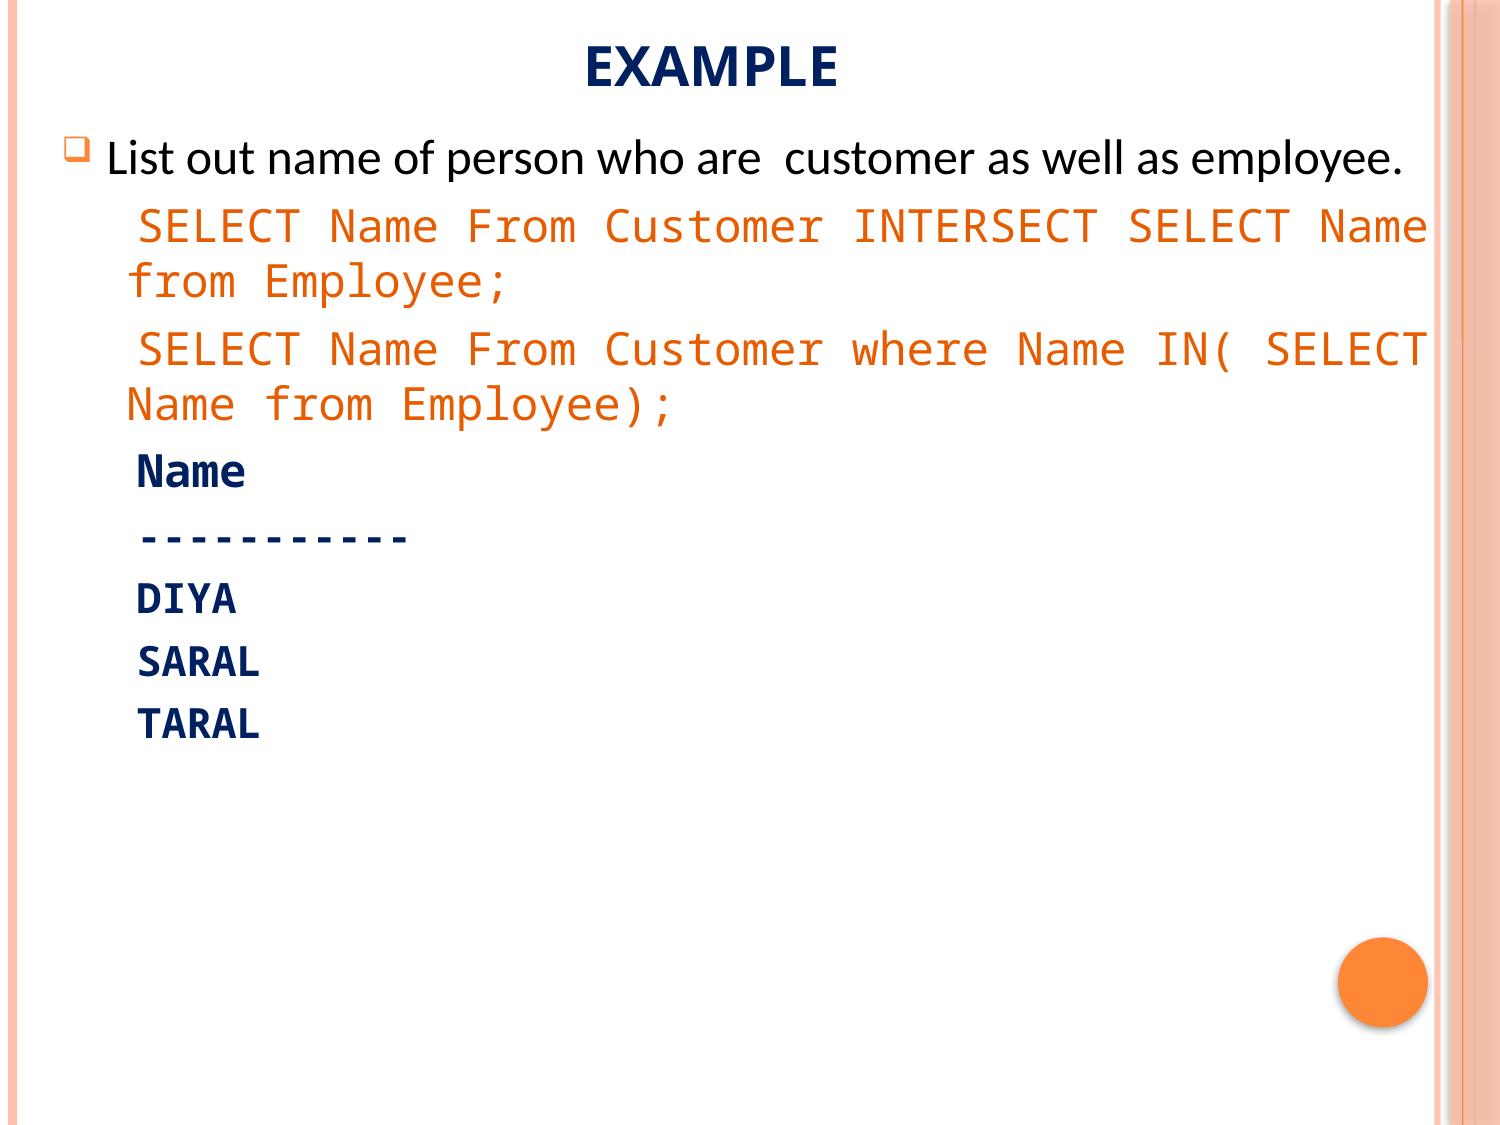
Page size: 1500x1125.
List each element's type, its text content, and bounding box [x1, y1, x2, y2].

title EXAMPLE [75, 23, 1348, 106]
list List out name of person who are customer as well as employee. SELECT Name From Customer INTERSECT SELECT Name from Employee; SELECT Name From Customer where Name IN( SELECT Name from Employee); Name ----------- DIYA SARAL TARAL [46, 117, 1454, 1090]
